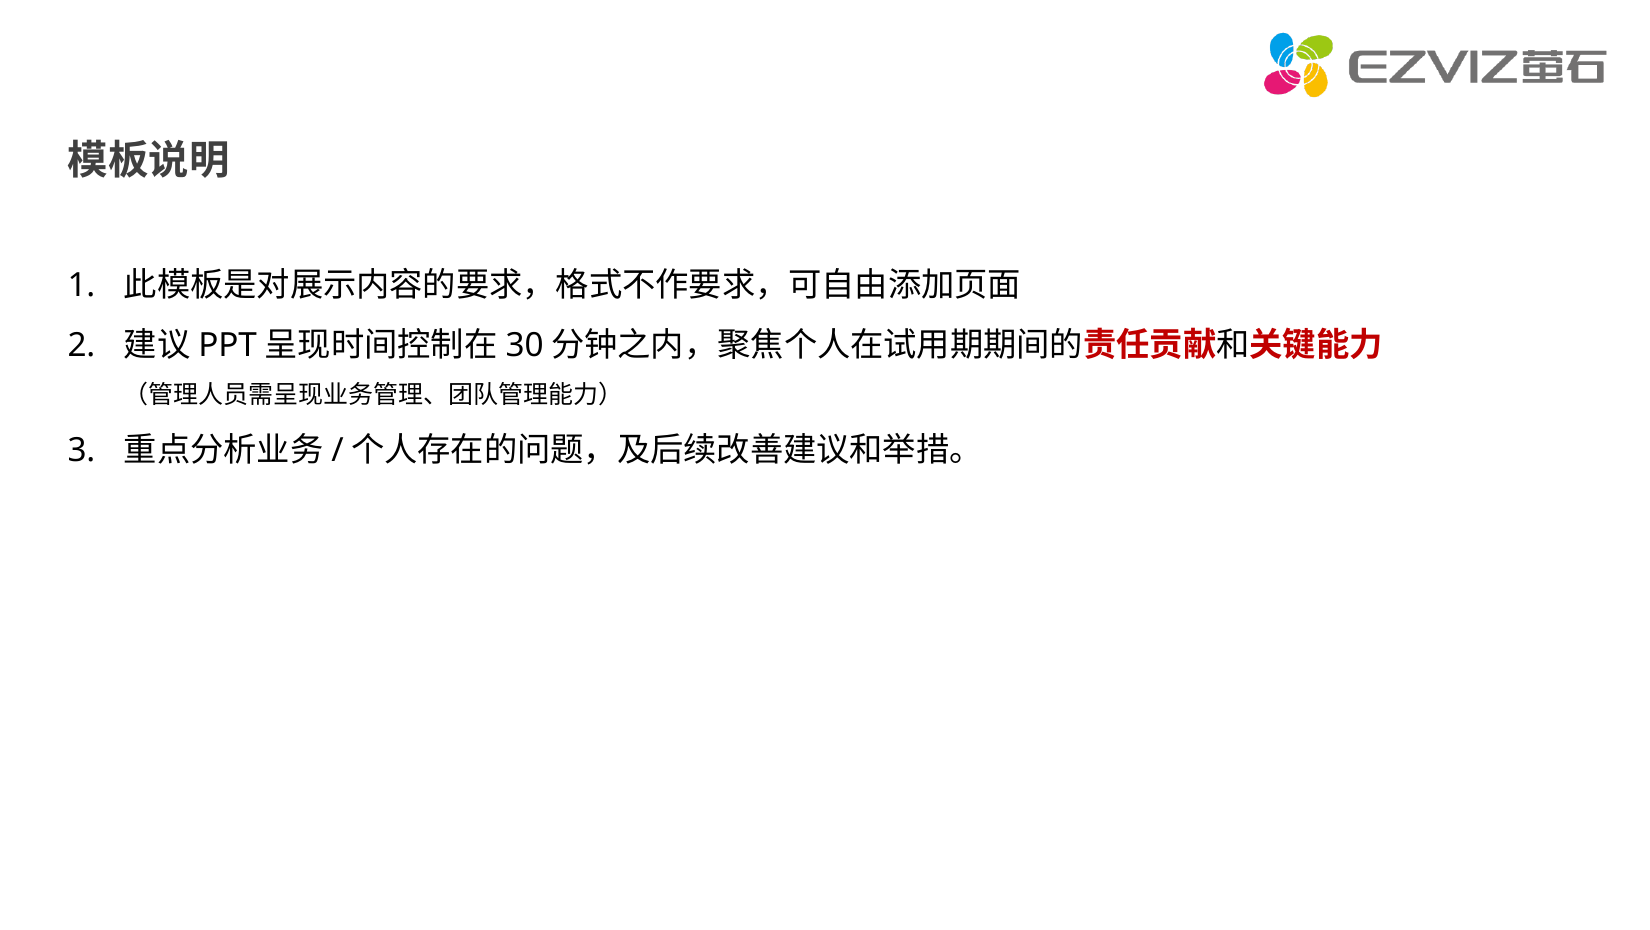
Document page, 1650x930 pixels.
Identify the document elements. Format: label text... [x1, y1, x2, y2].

text_box 模板说明 [52, 132, 1045, 192]
picture [1242, 16, 1624, 112]
text_box 此模板是对展示内容的要求，格式不作要求，可自由添加页面 建议PPT呈现时间控制在30分钟之内，聚焦个人在试用期期间的责任贡献和关键能力（管理人员需呈现业务管理、团队管理能力） 重点分析业务/个人存在的问题，及后续改善建议和举措。 [52, 236, 1424, 476]
